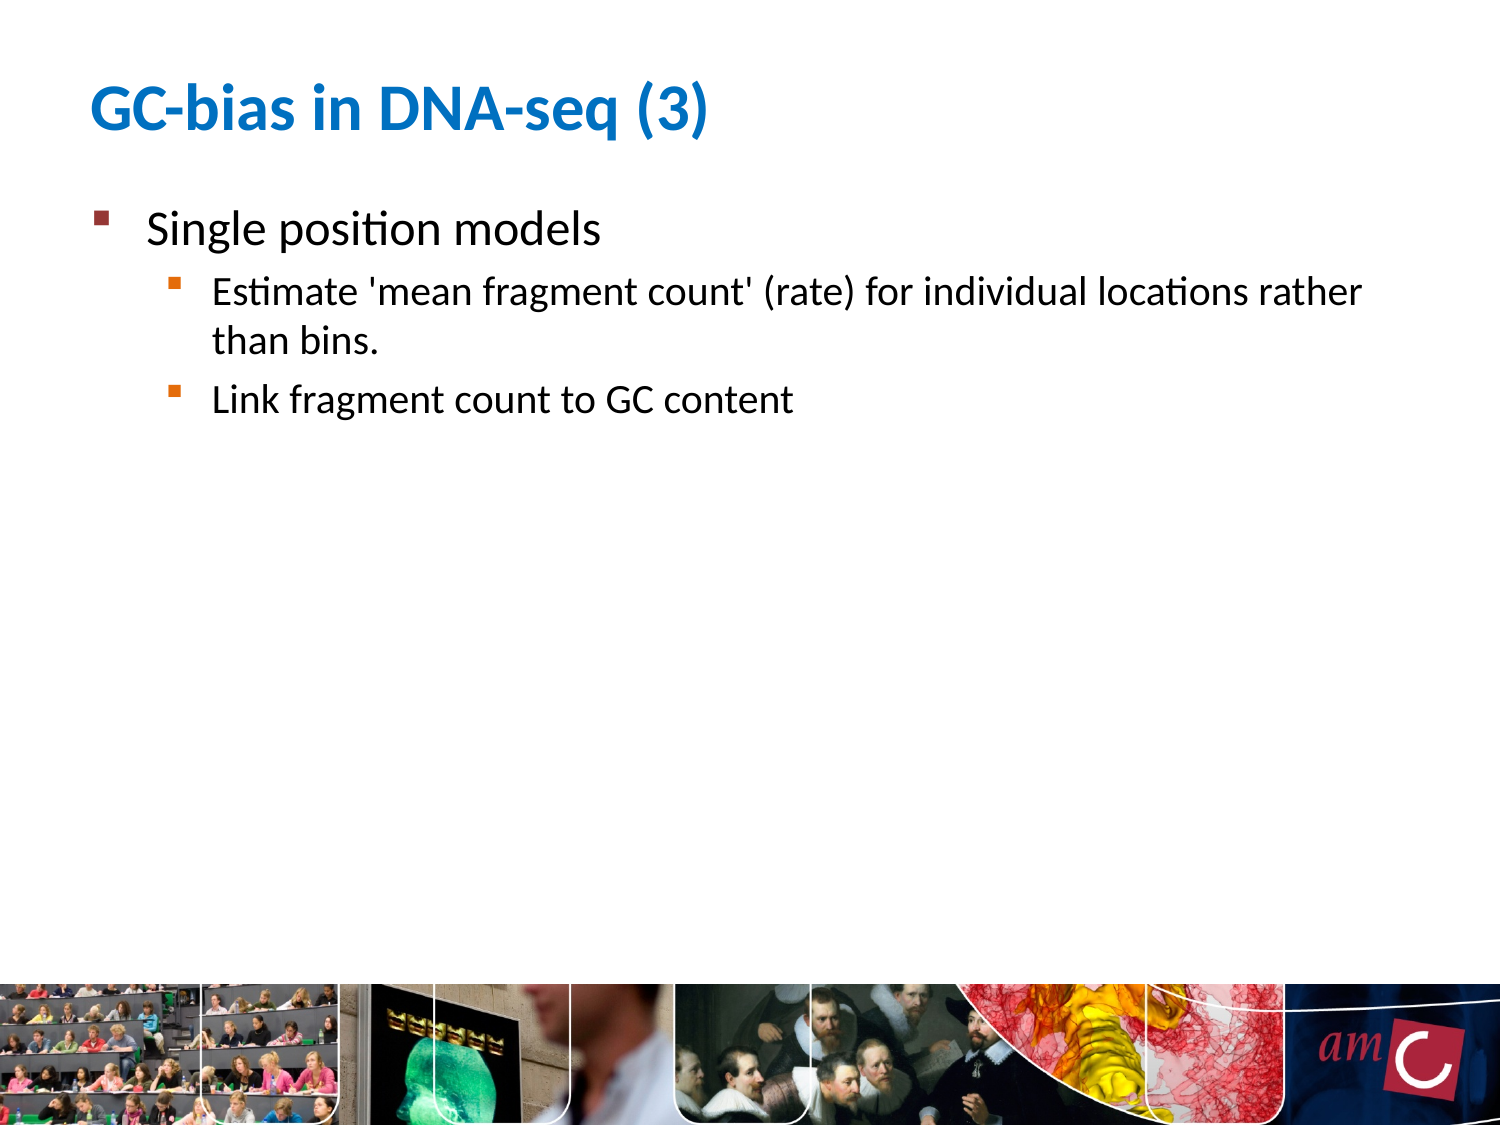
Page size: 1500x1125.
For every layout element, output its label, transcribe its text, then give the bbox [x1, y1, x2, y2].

title GC-bias in DNA-seq (3) [75, 45, 1425, 163]
list Single position models Estimate 'mean fragment count' (rate) for individual locations rather than bins. Link fragment count to GC content [75, 187, 1425, 1100]
picture [0, 984, 1500, 1125]
